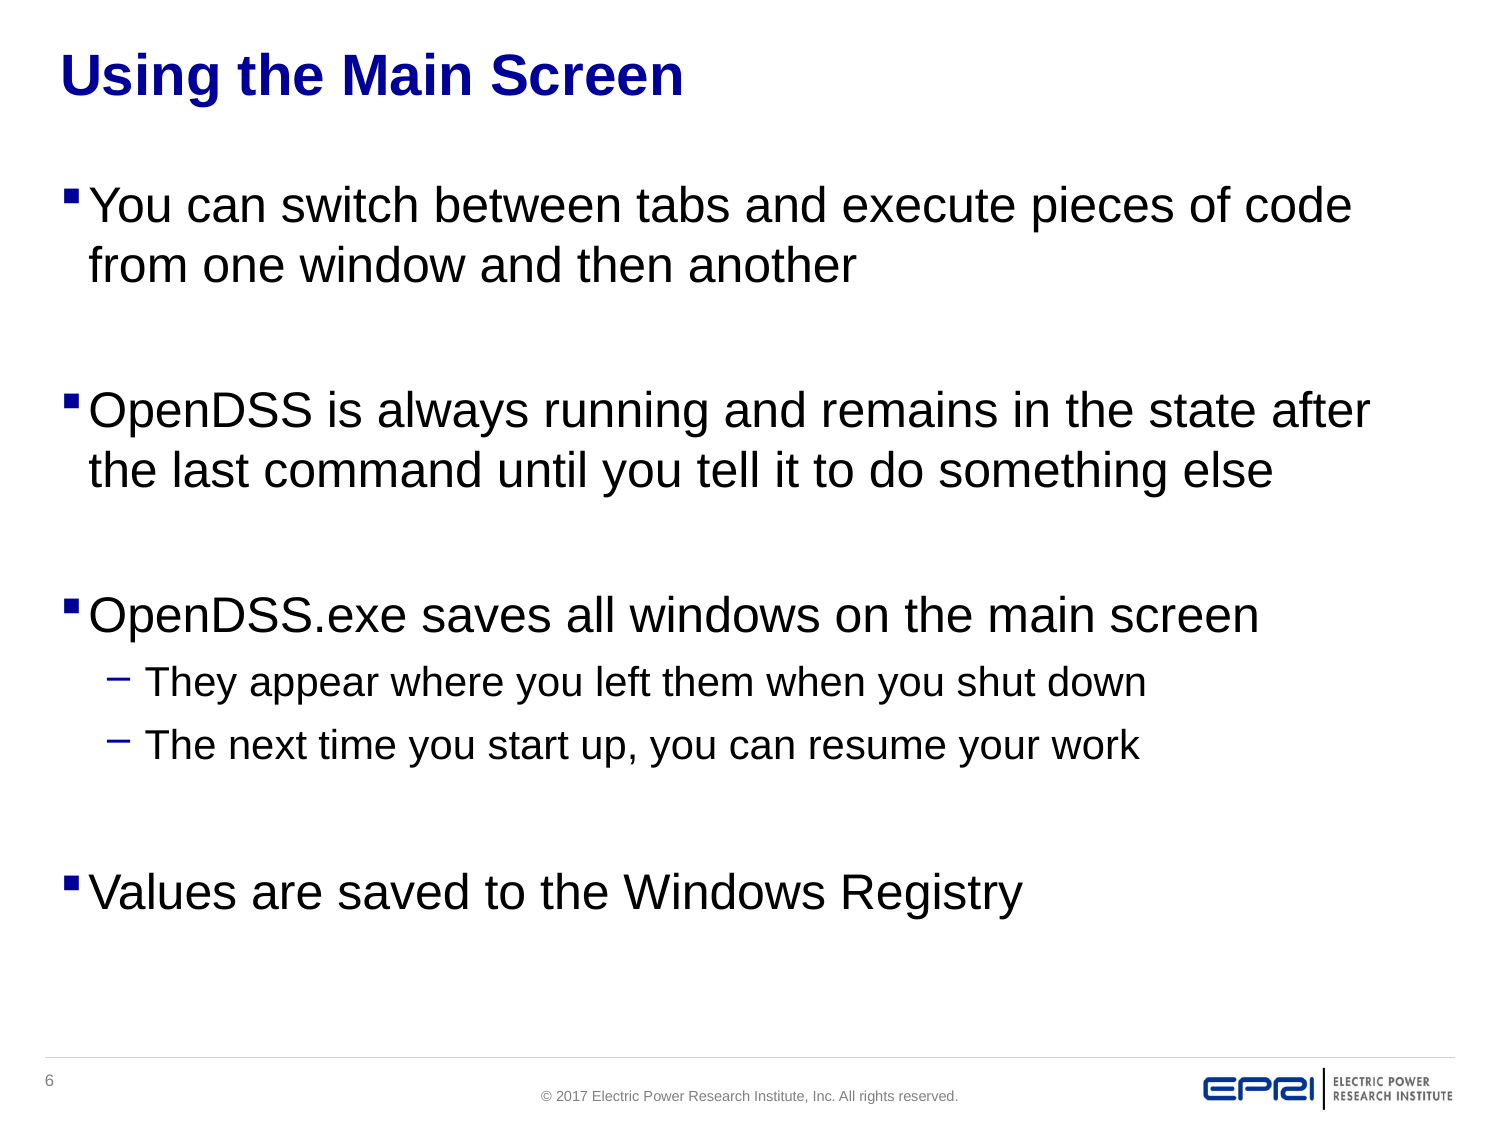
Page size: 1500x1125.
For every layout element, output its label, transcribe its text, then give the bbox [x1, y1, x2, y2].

title Using the Main Screen [44, 29, 1456, 151]
list You can switch between tabs and execute pieces of code from one window and then another OpenDSS is always running and remains in the state after the last command until you tell it to do something else OpenDSS.exe saves all windows on the main screen They appear where you left them when you shut down The next time you start up, you can resume your work Values are saved to the Windows Registry [44, 164, 1456, 1051]
picture [1200, 1064, 1455, 1113]
